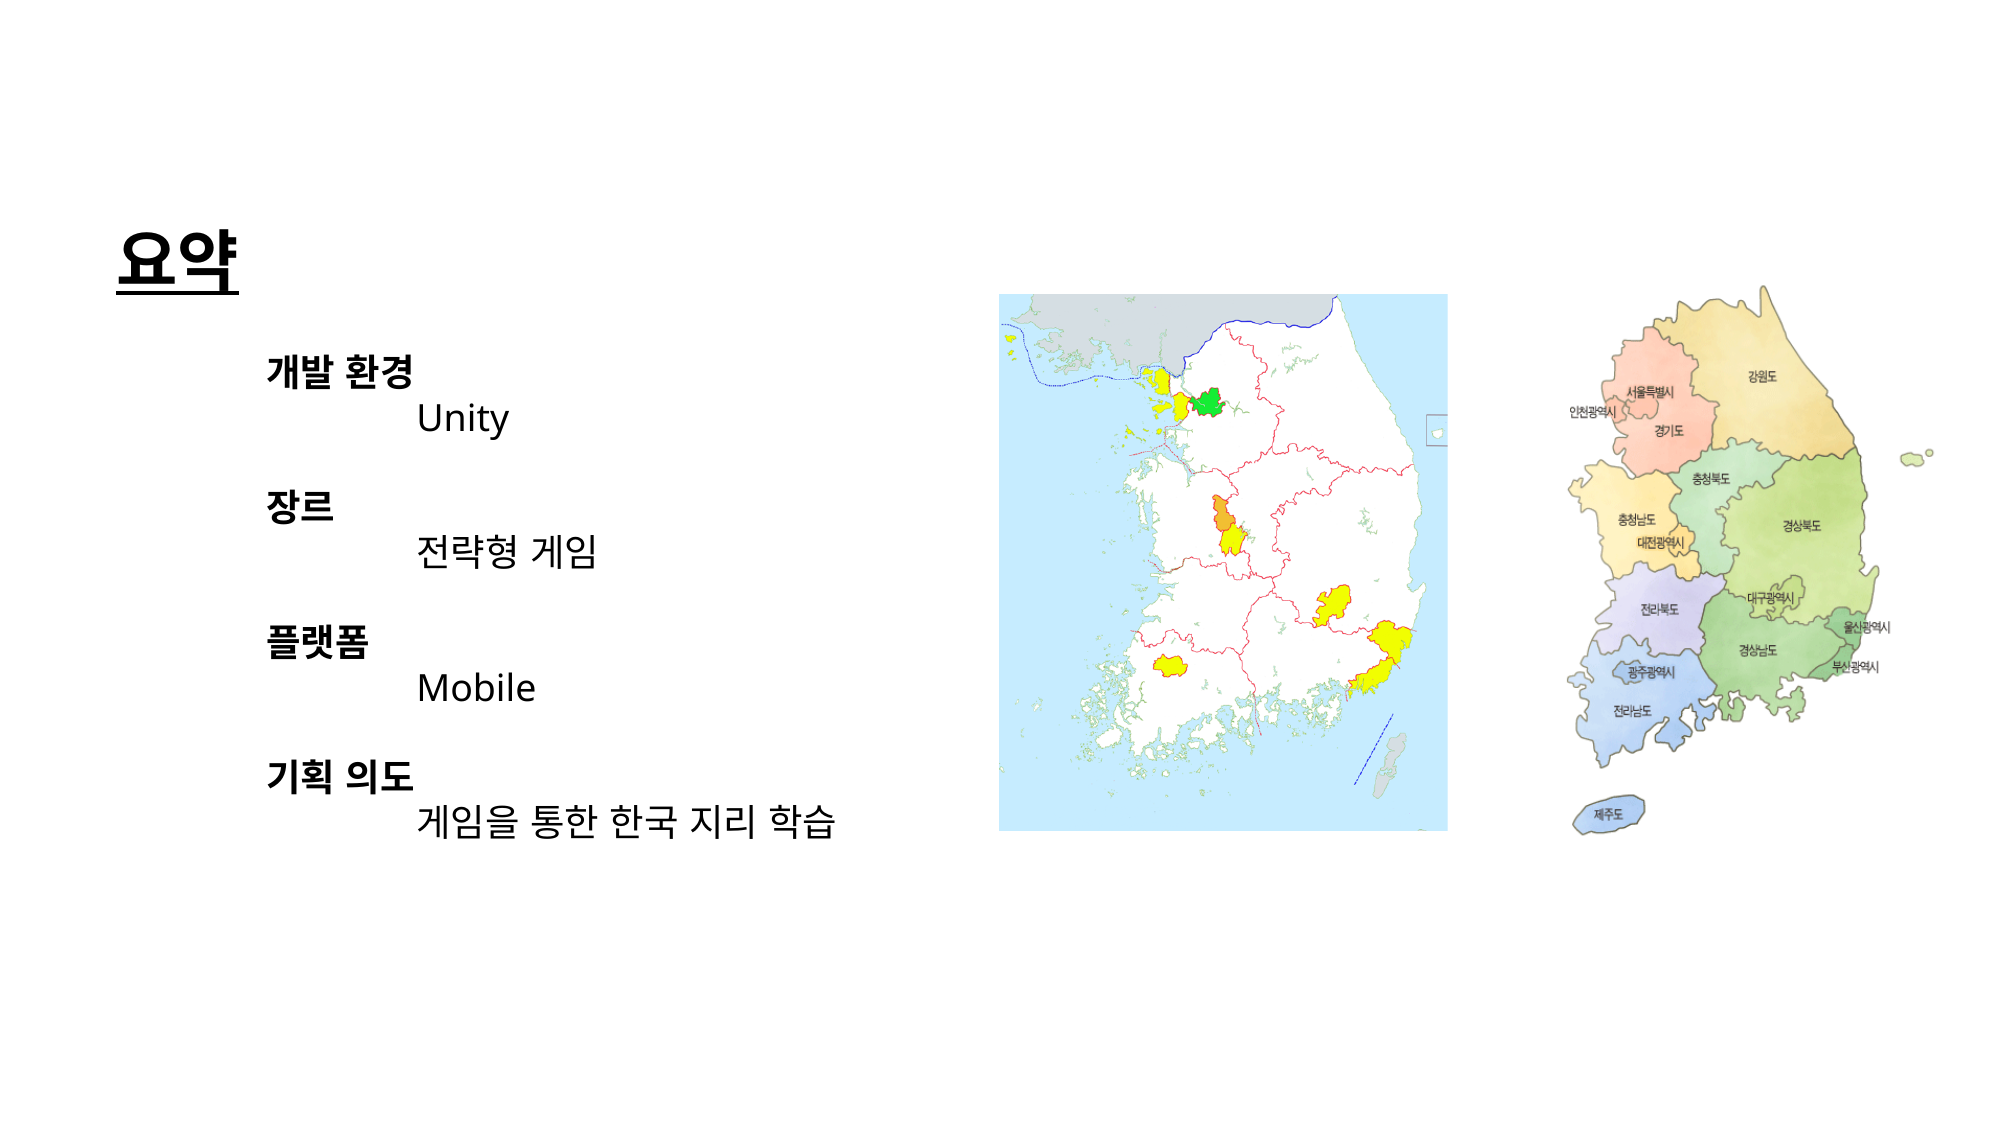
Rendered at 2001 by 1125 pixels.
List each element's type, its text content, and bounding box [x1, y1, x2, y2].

picture [1523, 274, 1950, 850]
picture [999, 294, 1448, 831]
text_box 요약 개발 환경 Unity 장르 전략형 게임 플랫폼 Mobile 기획 의도 게임을 통한 한국 지리 학습 [101, 211, 965, 987]
